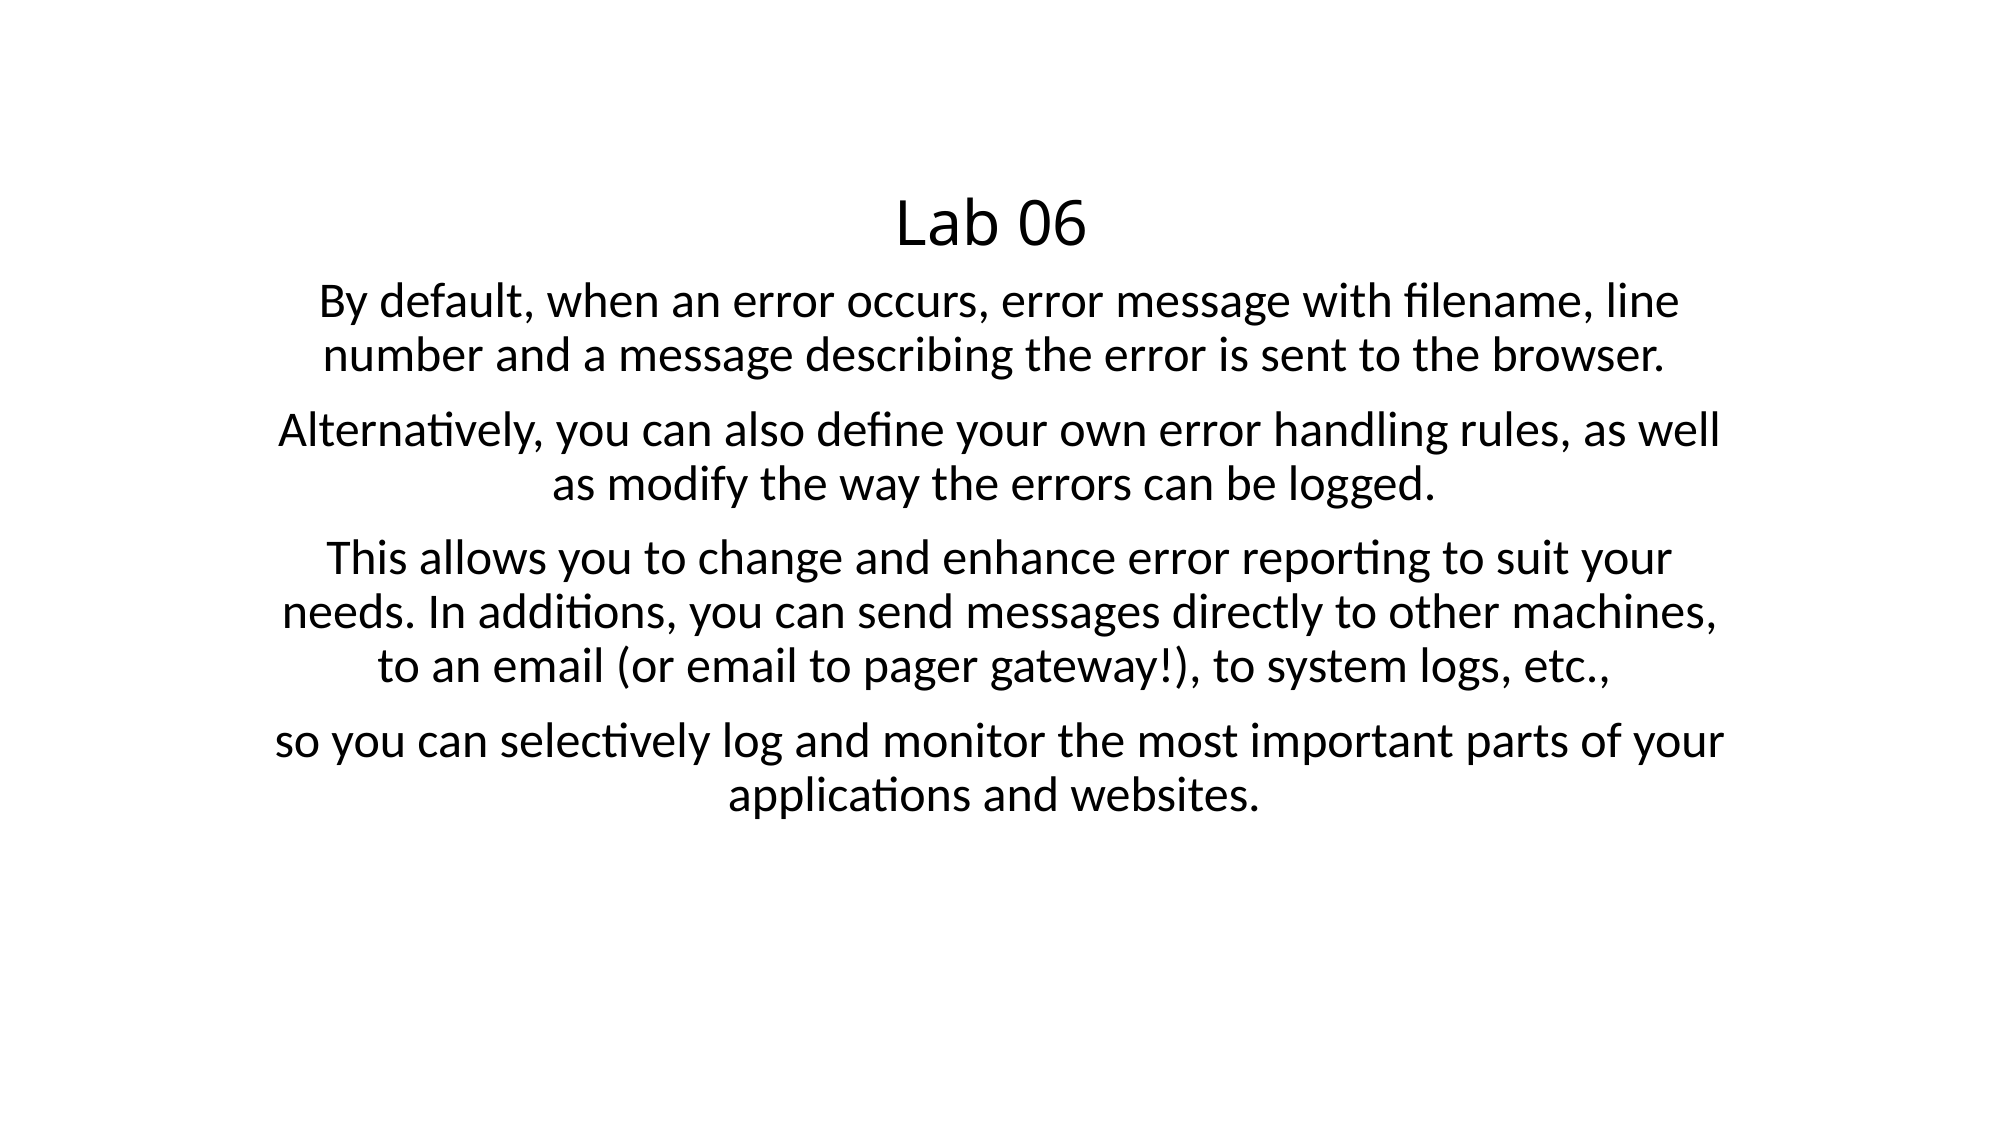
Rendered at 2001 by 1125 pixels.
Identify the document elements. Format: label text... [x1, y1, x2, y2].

subtitle By default, when an error occurs, error message with filename, line number and a message describing the error is sent to the browser. Alternatively, you can also define your own error handling rules, as well as modify the way the errors can be logged. This allows you to change and enhance error reporting to suit your needs. In additions, you can send messages directly to other machines, to an email (or email to pager gateway!), to system logs, etc., so you can selectively log and monitor the most important parts of your applications and websites. [249, 266, 1750, 863]
title Lab 06 [249, 184, 1750, 266]
